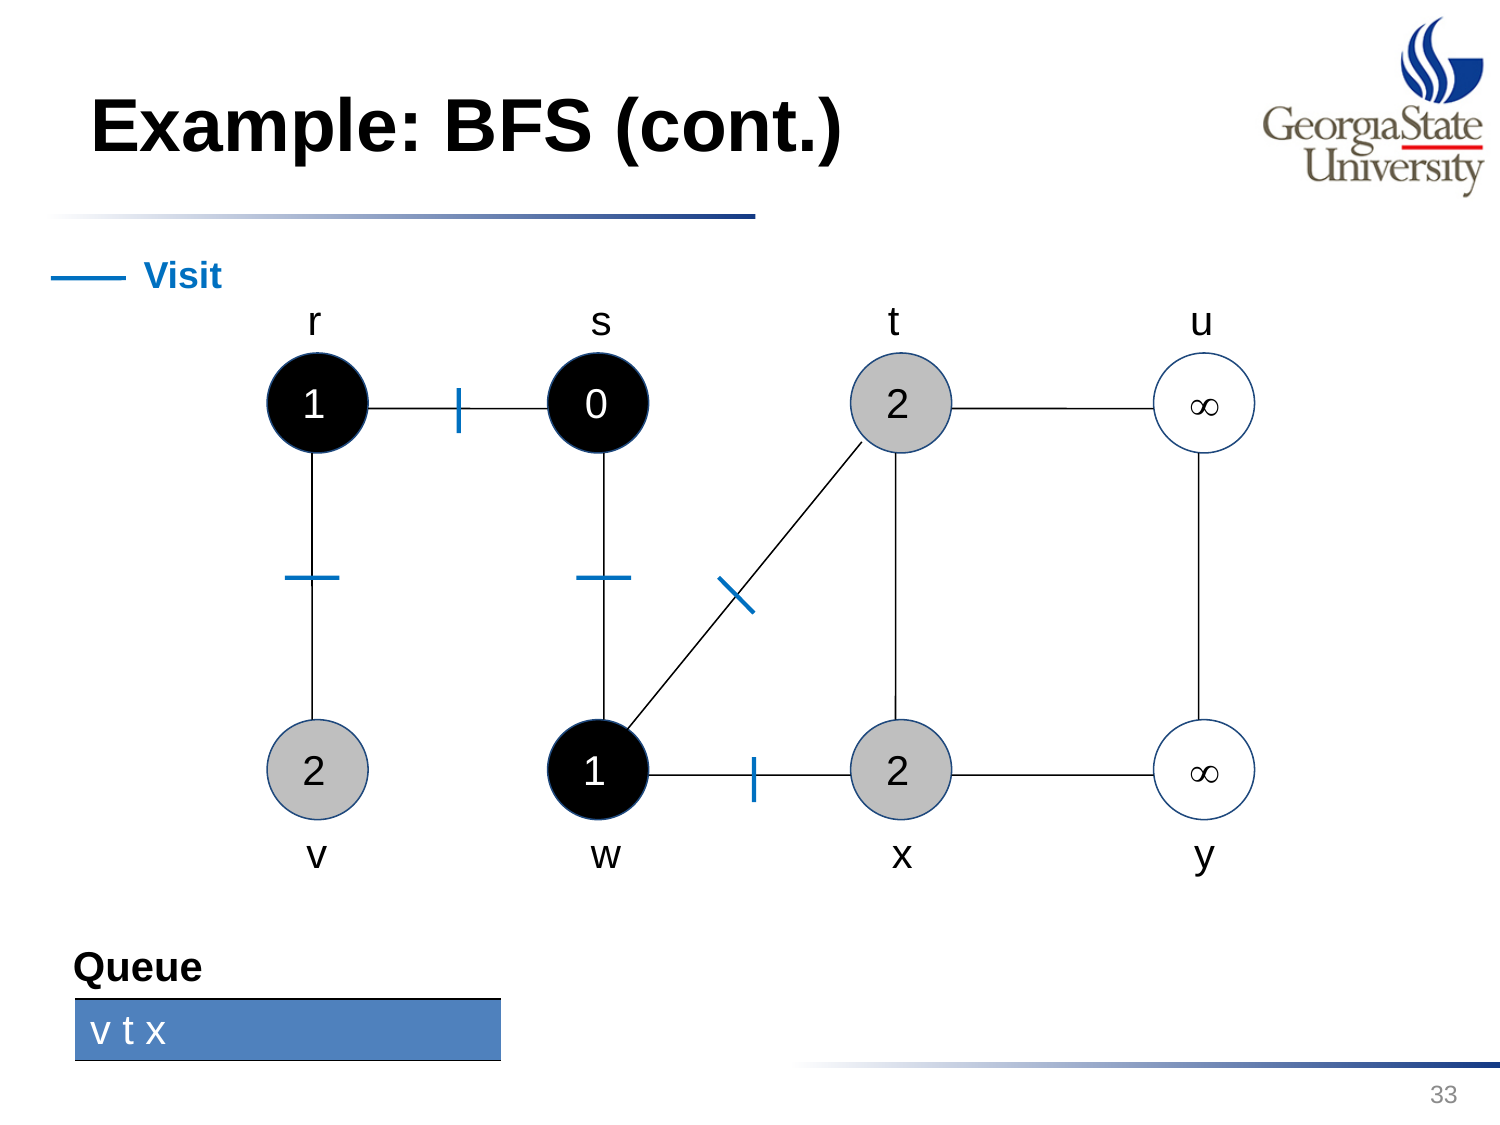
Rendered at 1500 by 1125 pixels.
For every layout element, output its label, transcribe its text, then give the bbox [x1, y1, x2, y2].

picture [1247, 0, 1500, 216]
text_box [266, 285, 1255, 887]
table_header v t x [75, 1000, 501, 1060]
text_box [50, 243, 238, 305]
slide_number 33 [1123, 1064, 1474, 1124]
title Example: BFS (cont.) [75, 27, 1234, 215]
text_box Queue [58, 932, 218, 997]
